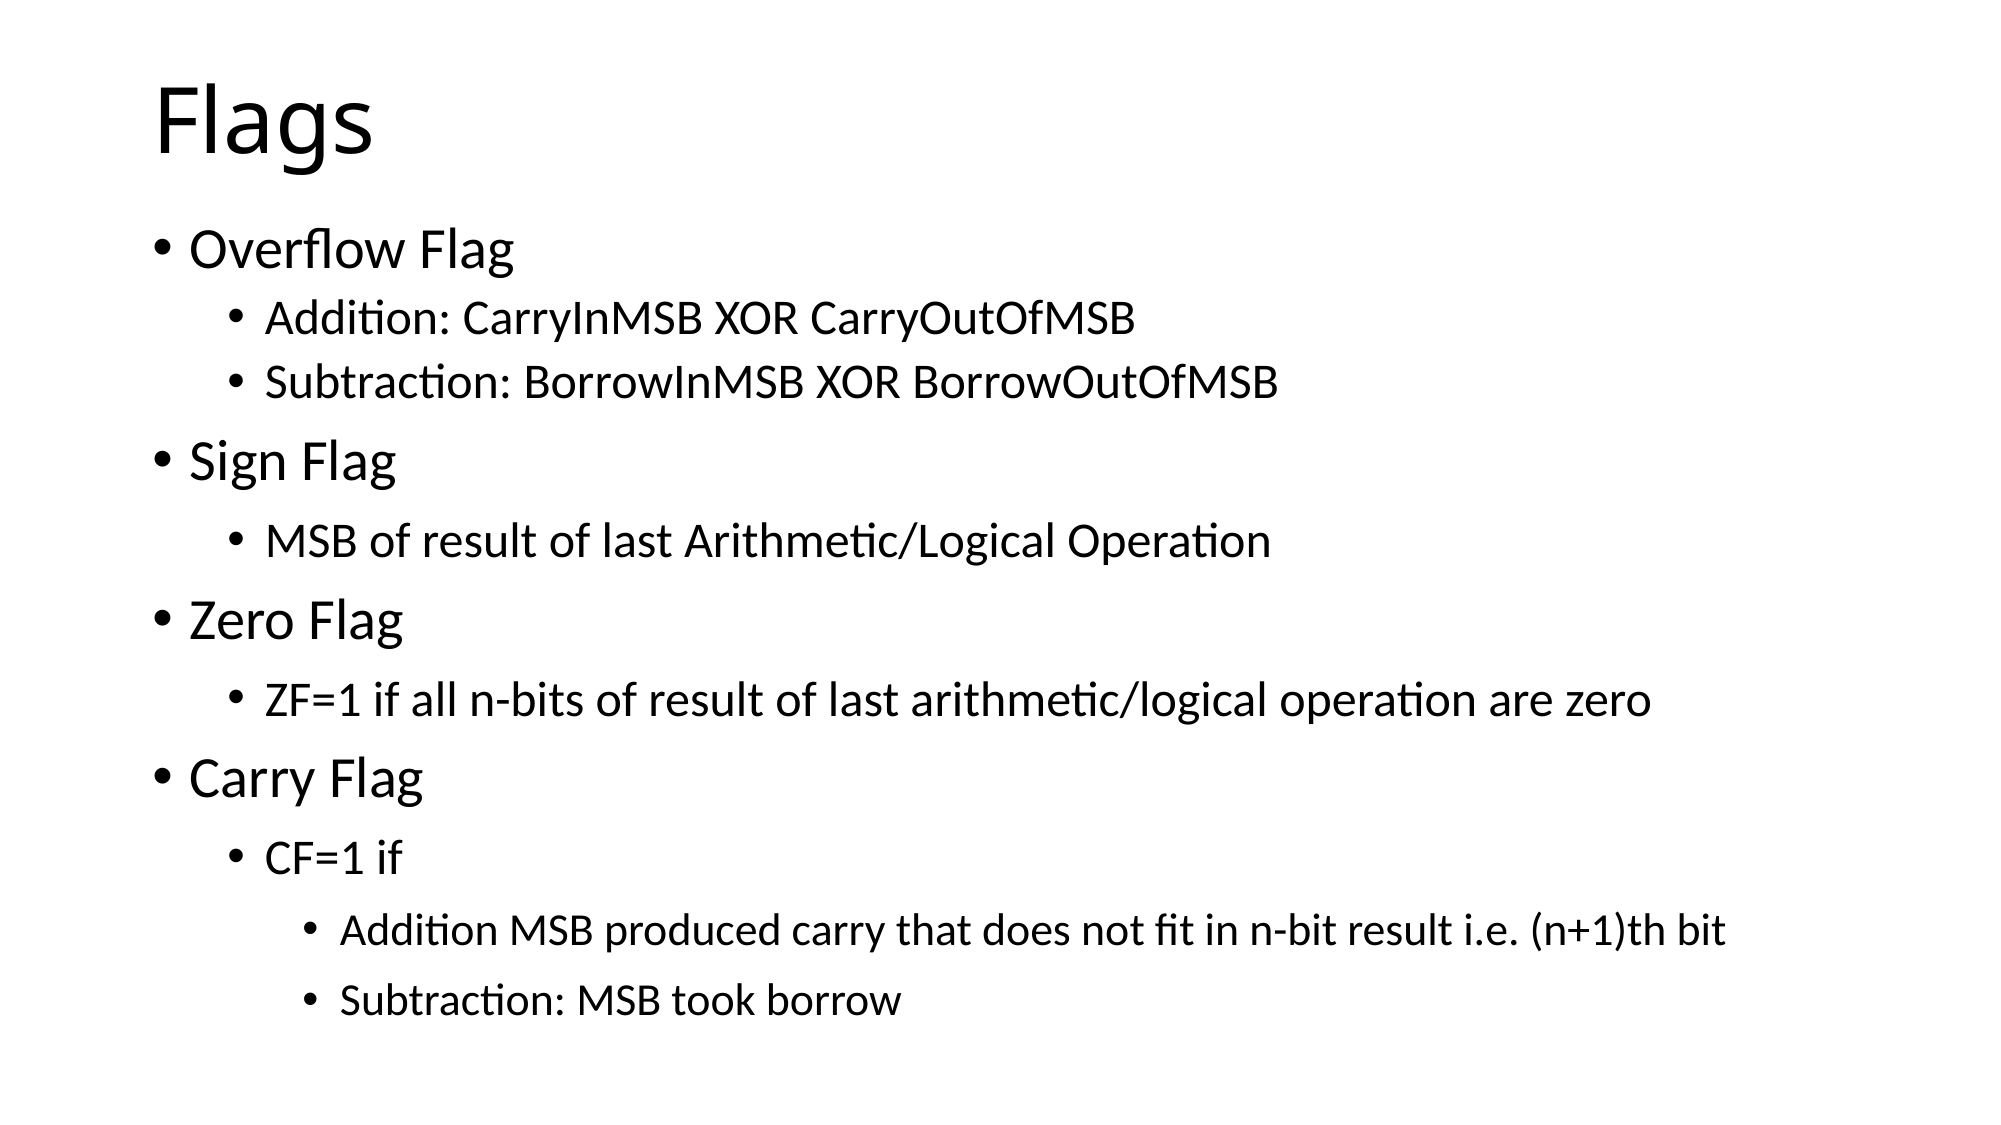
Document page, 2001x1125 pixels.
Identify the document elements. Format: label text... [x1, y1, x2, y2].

title Flags [137, 15, 1863, 210]
list Overflow Flag Addition: CarryInMSB XOR CarryOutOfMSB Subtraction: BorrowInMSB XOR BorrowOutOfMSB Sign Flag MSB of result of last Arithmetic/Logical Operation Zero Flag ZF=1 if all n-bits of result of last arithmetic/logical operation are zero Carry Flag CF=1 if Addition MSB produced carry that does not fit in n-bit result i.e. (n+1)th bit Subtraction: MSB took borrow [137, 210, 1863, 1072]
